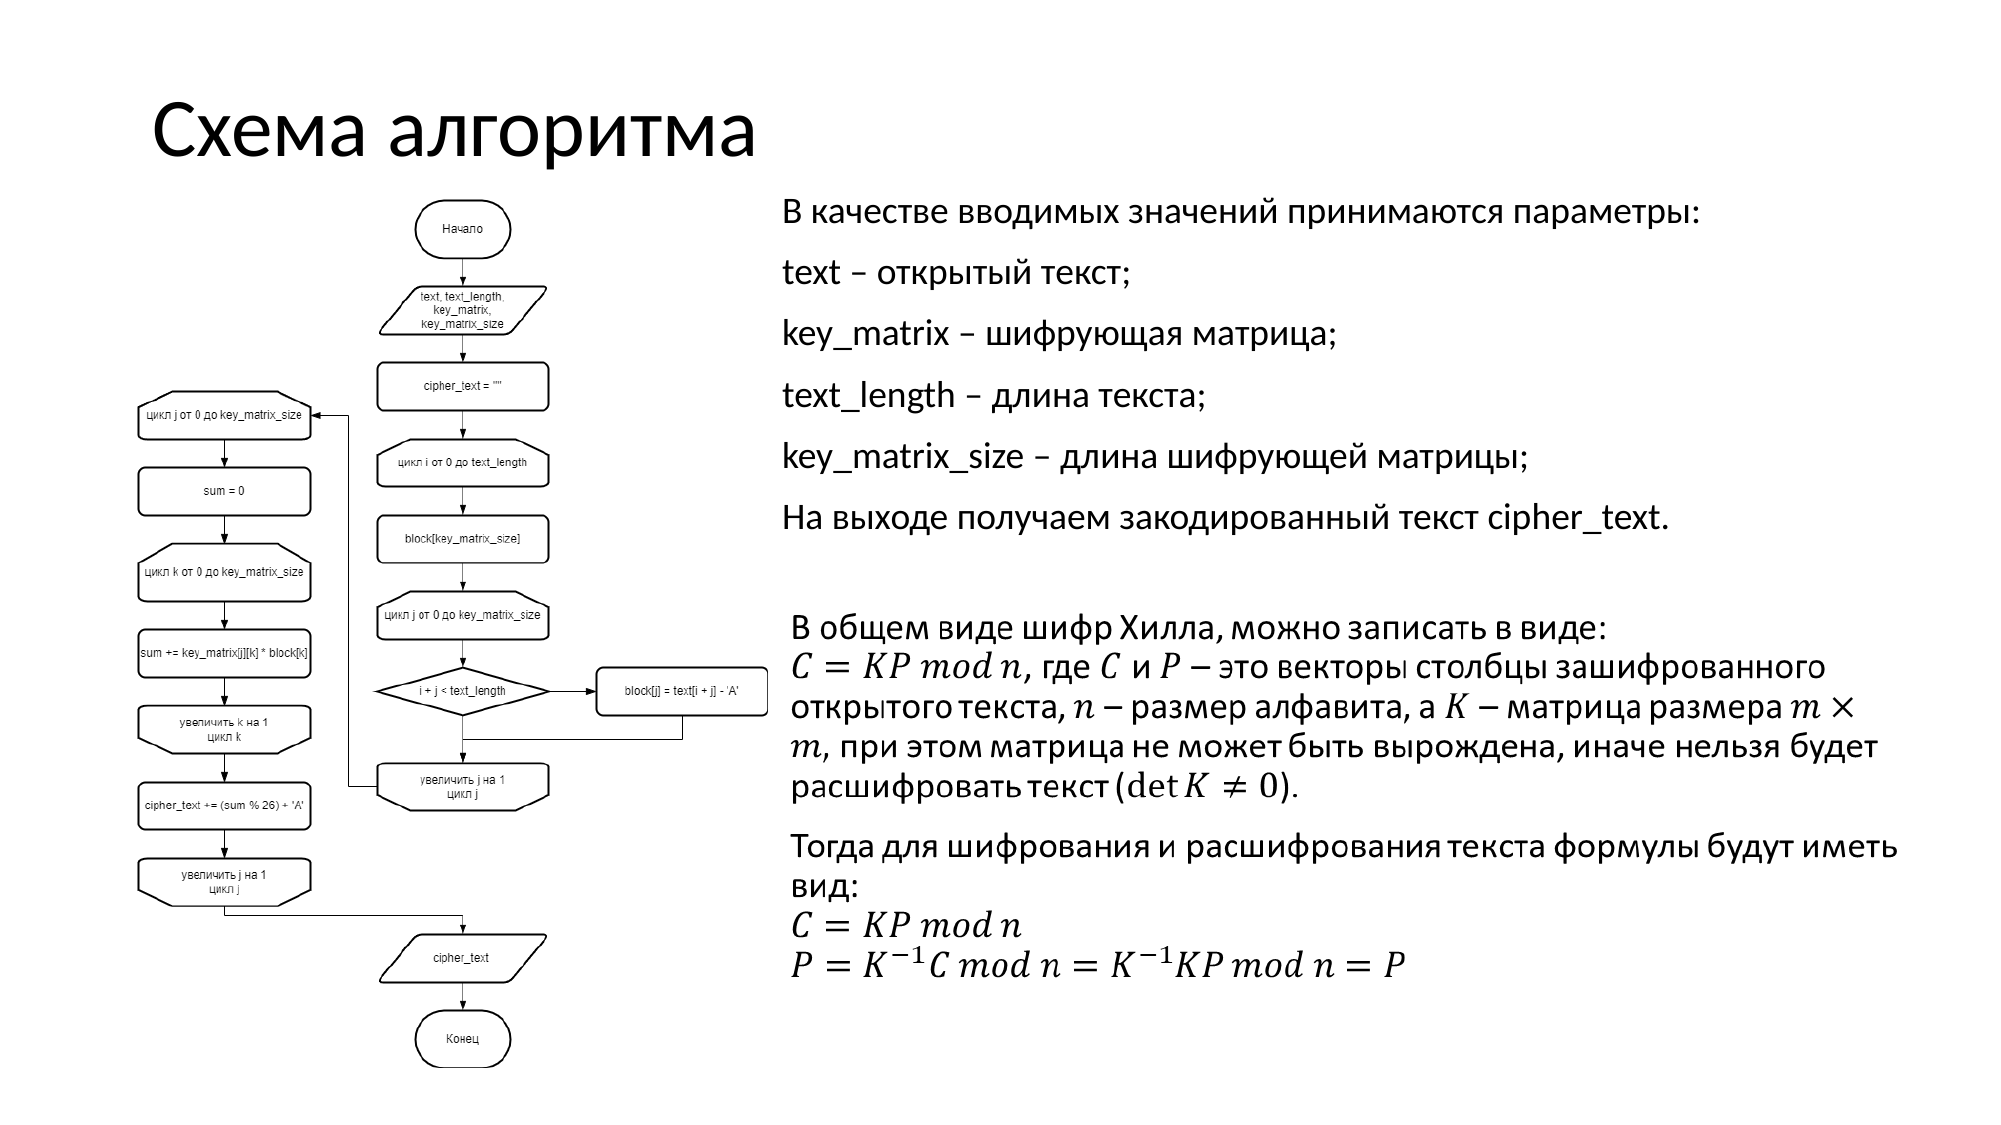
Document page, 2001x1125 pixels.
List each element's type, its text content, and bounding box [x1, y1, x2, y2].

list [771, 591, 1927, 1000]
picture [137, 199, 768, 1068]
list В качестве вводимых значений принимаются параметры: text – открытый текст; key_matrix – шифрующая матрица; text_length – длина текста; key_matrix_size – длина шифрующей матрицы; На выходе получаем закодированный текст cipher_text. [767, 183, 1927, 553]
title Схема алгоритма [137, 59, 1863, 199]
